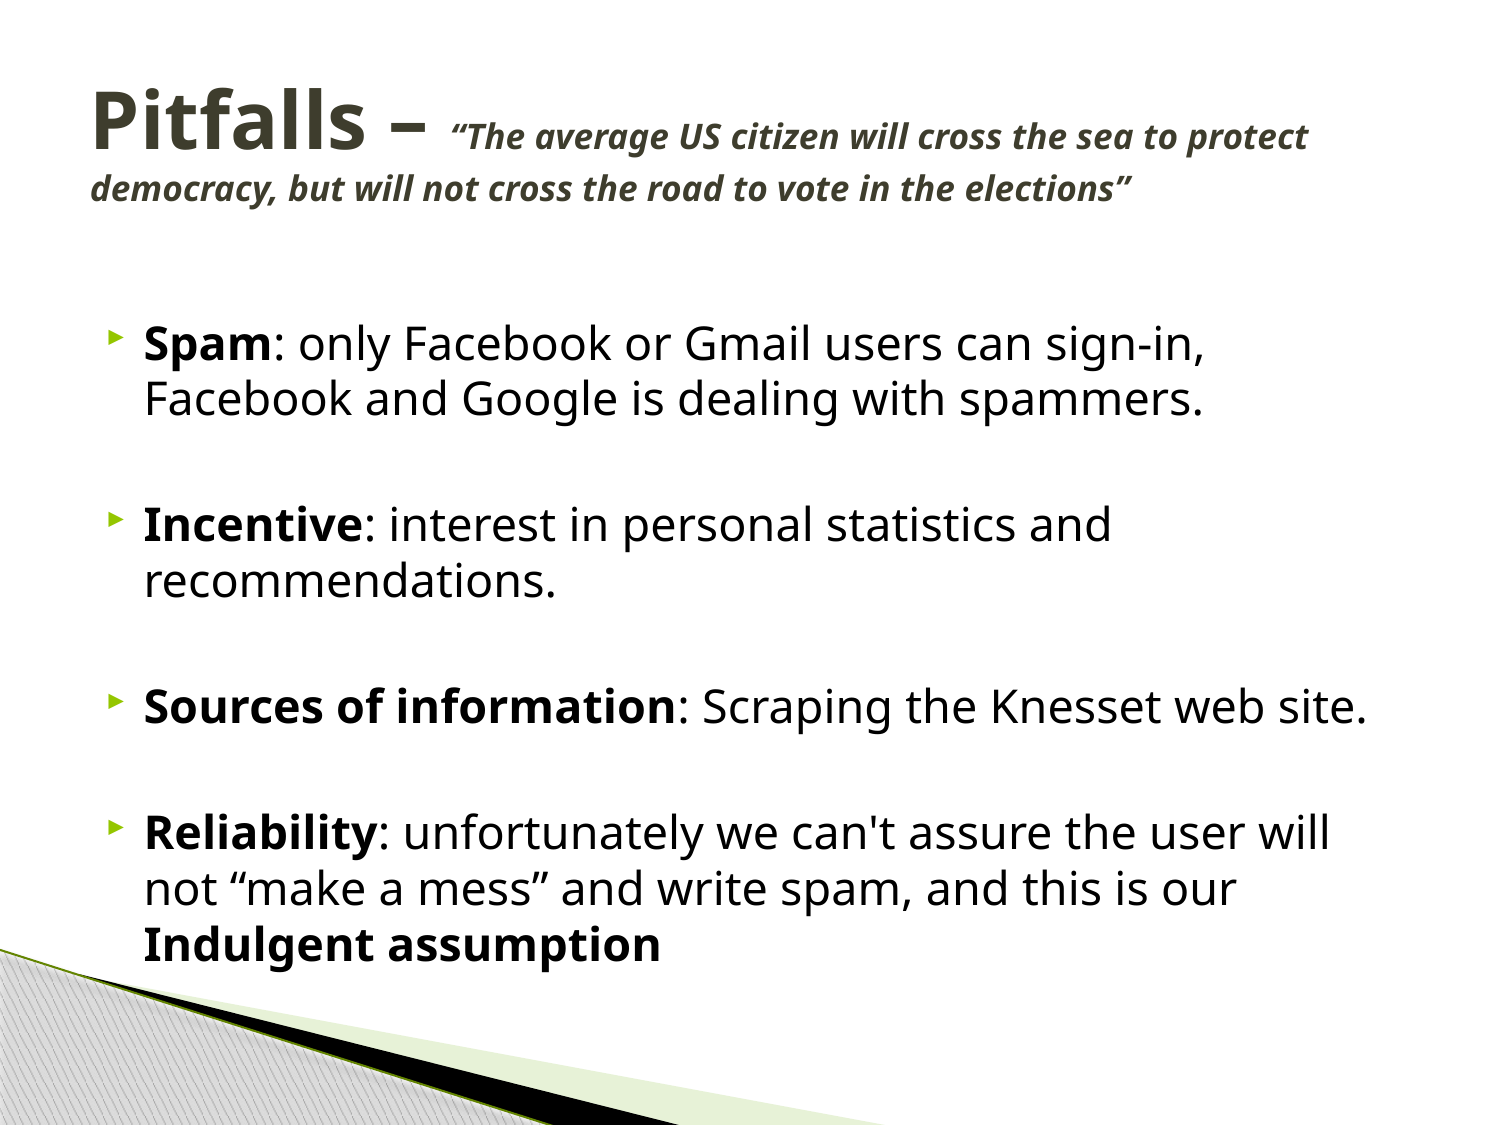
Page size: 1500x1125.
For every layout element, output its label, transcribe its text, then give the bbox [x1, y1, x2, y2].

list Spam: only Facebook or Gmail users can sign-in, Facebook and Google is dealing with spammers. Incentive: interest in personal statistics and recommendations. Sources of information: Scraping the Knesset web site. Reliability: unfortunately we can't assure the user will not “make a mess” and write spam, and this is our Indulgent assumption [75, 243, 1425, 986]
title Pitfalls – “The average US citizen will cross the sea to protect democracy, but will not cross the road to vote in the elections” [75, 45, 1459, 233]
